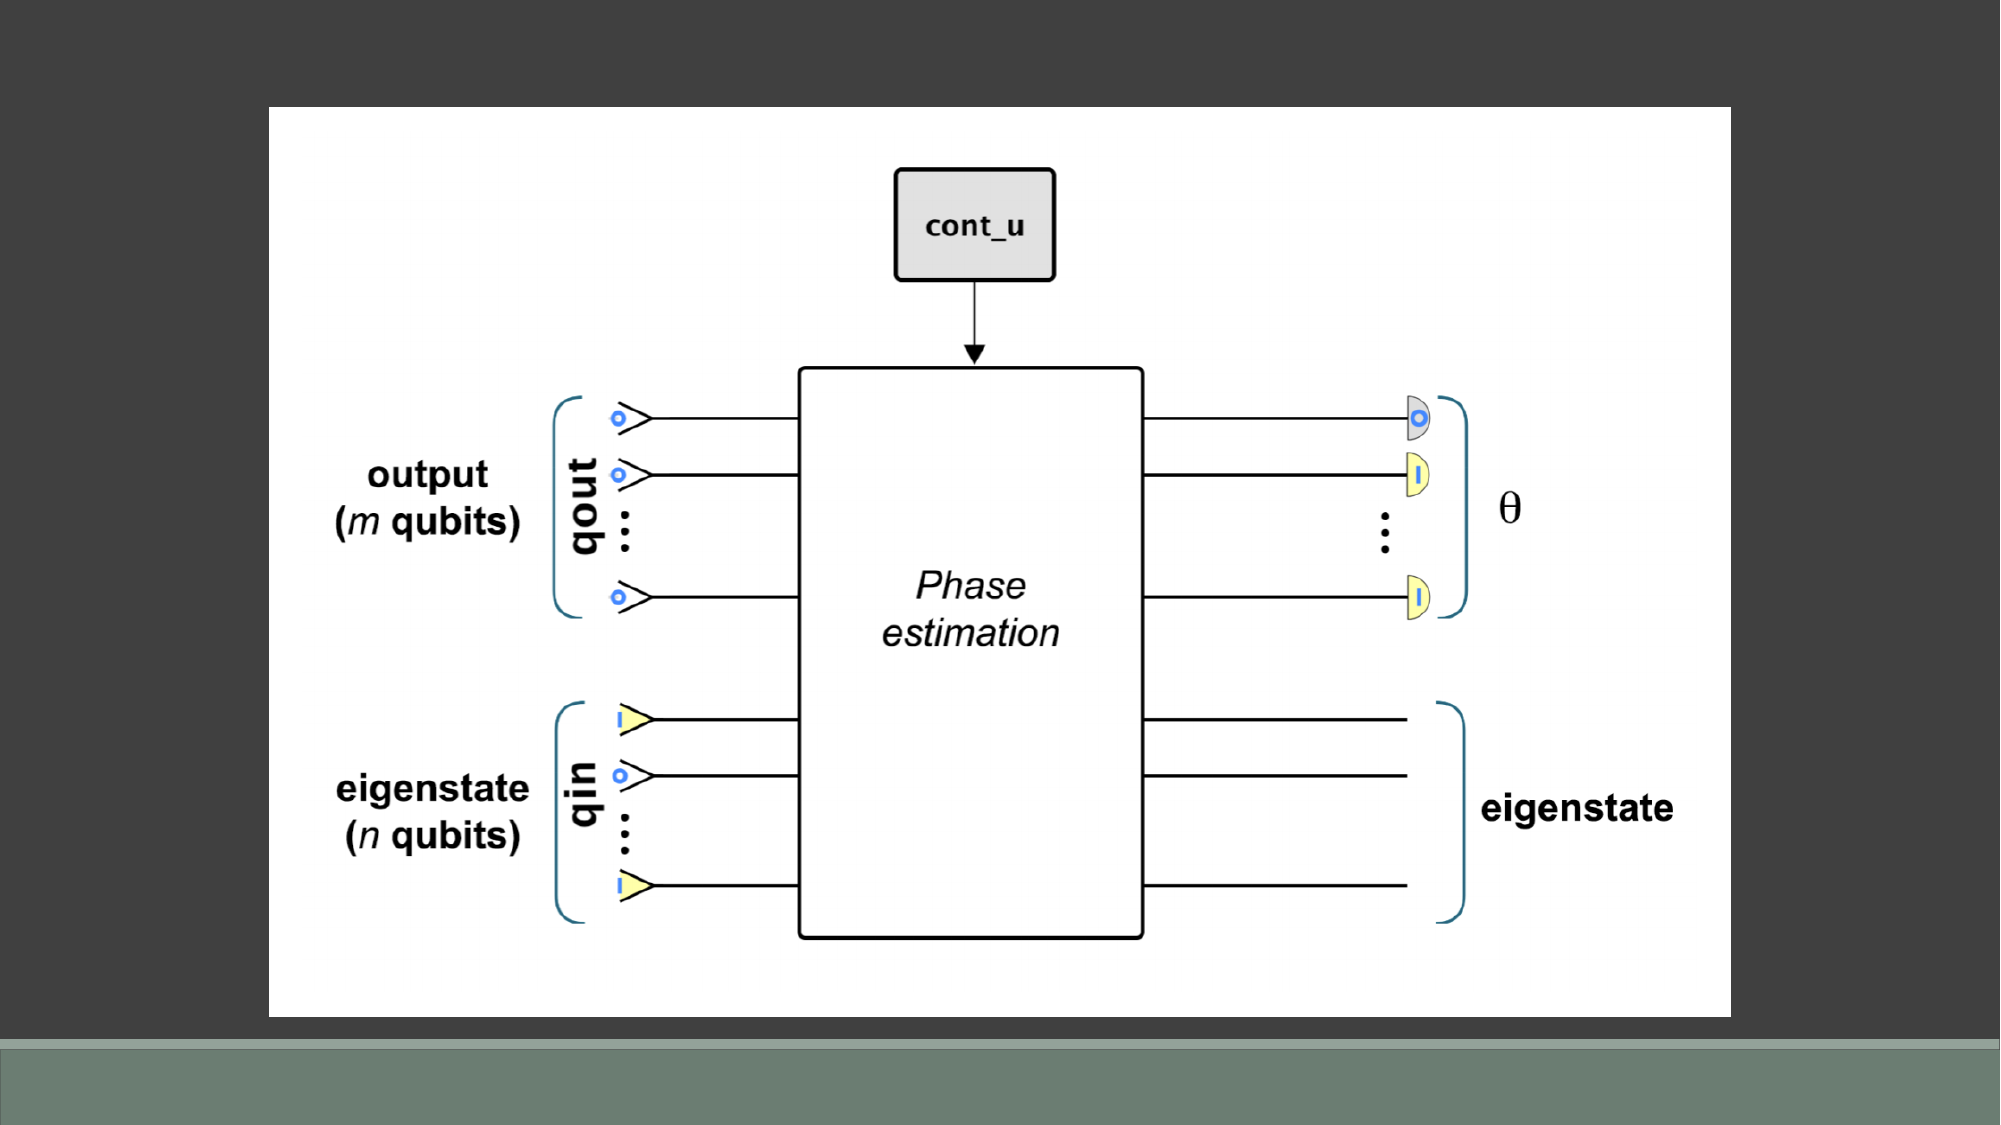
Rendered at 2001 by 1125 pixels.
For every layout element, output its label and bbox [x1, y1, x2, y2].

picture [269, 107, 1731, 1018]
